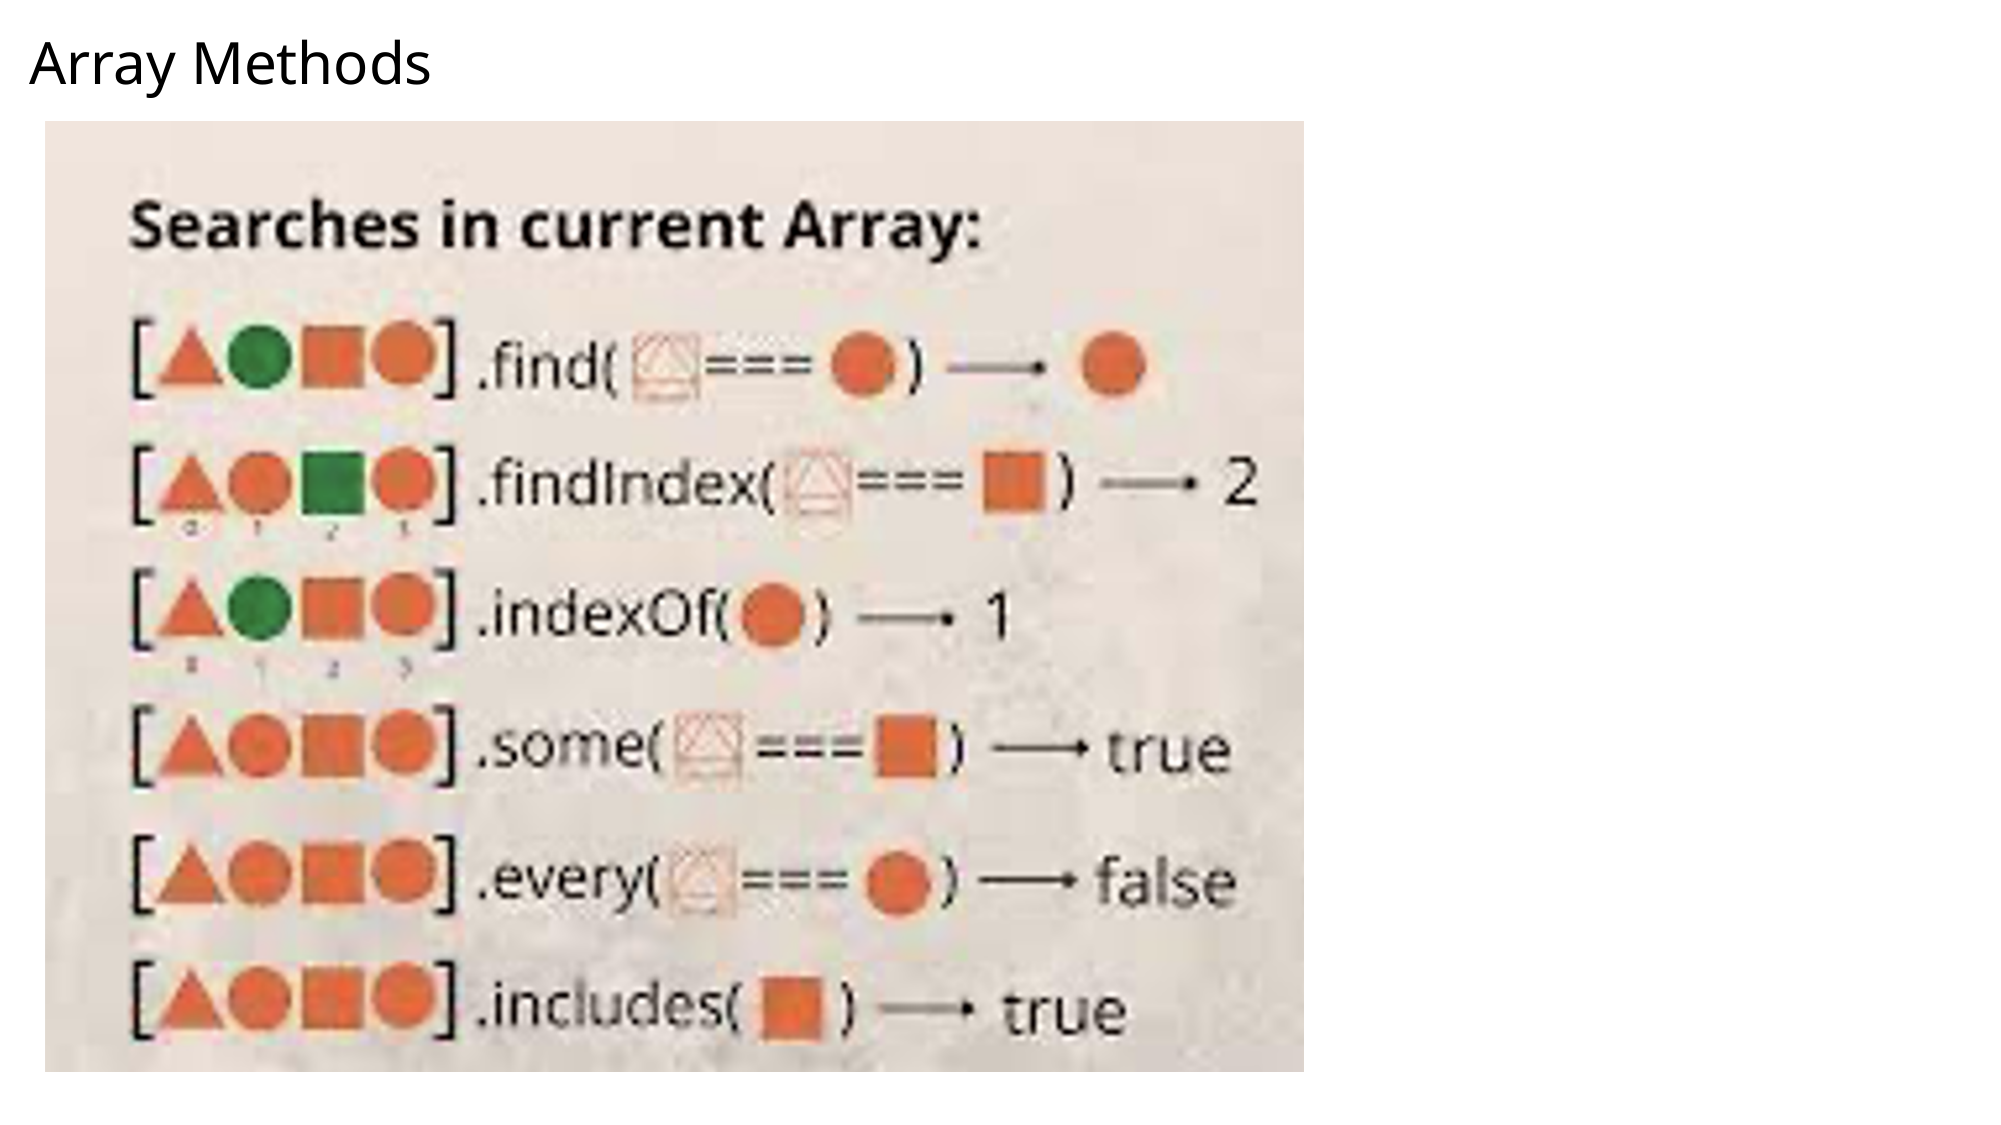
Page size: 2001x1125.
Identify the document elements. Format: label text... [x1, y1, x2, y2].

text_box Array Methods [14, 19, 1530, 105]
picture [43, 121, 1304, 1072]
